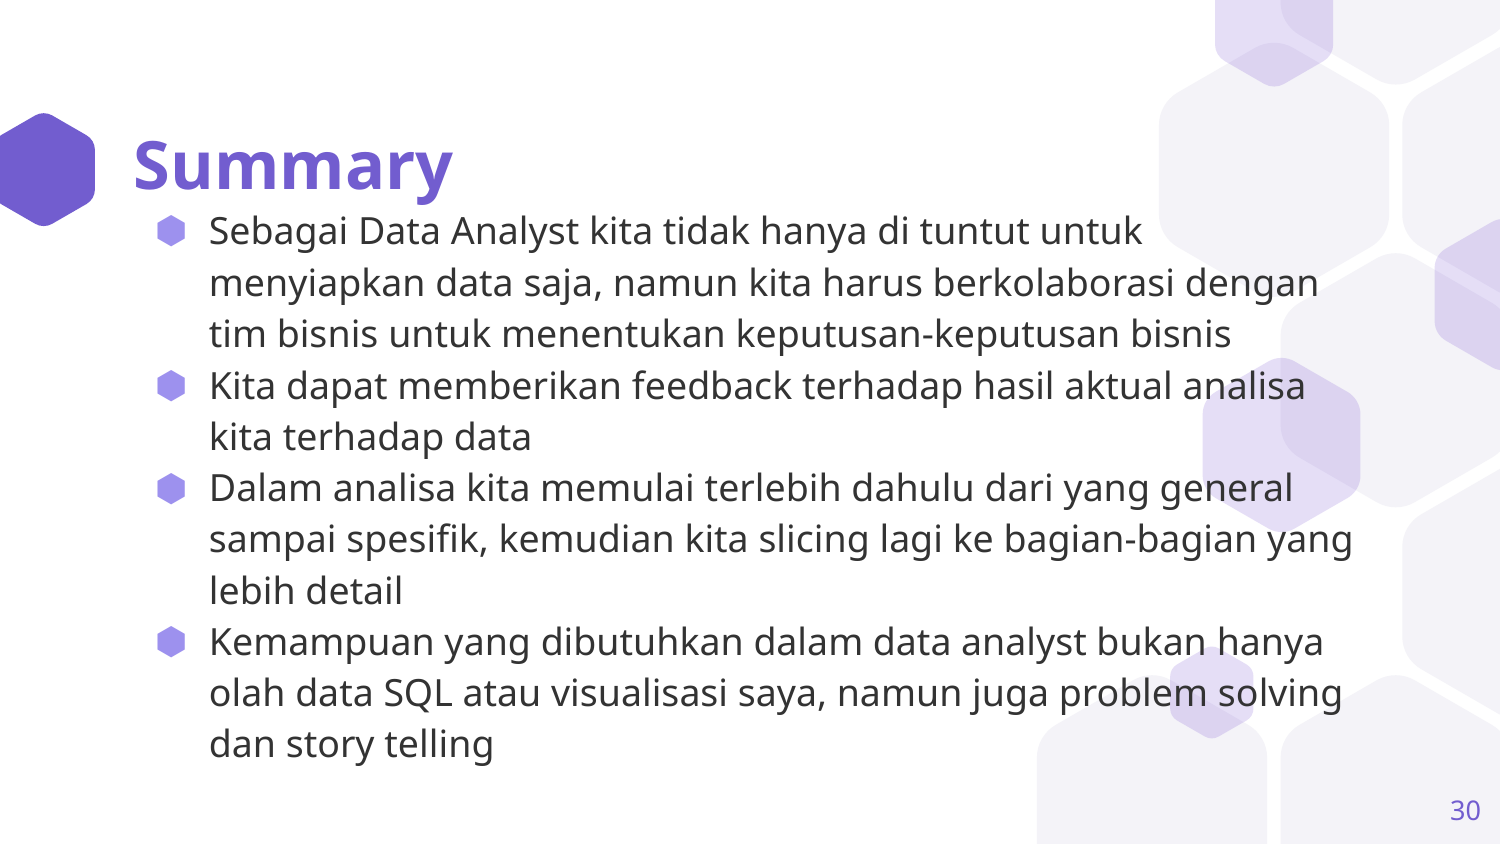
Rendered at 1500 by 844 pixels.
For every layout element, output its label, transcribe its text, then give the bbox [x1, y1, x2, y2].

slide_number 30 [1391, 779, 1482, 844]
text_box Sebagai Data Analyst kita tidak hanya di tuntut untuk menyiapkan data saja, namun kita harus berkolaborasi dengan tim bisnis untuk menentukan keputusan-keputusan bisnis Kita dapat memberikan feedback terhadap hasil aktual analisa kita terhadap data Dalam analisa kita memulai terlebih dahulu dari yang general sampai spesifik, kemudian kita slicing lagi ke bagian-bagian yang lebih detail Kemampuan yang dibutuhkan dalam data analyst bukan hanya olah data SQL atau visualisasi saya, namun juga problem solving dan story telling [133, 200, 1364, 697]
title Summary [133, 135, 1214, 200]
